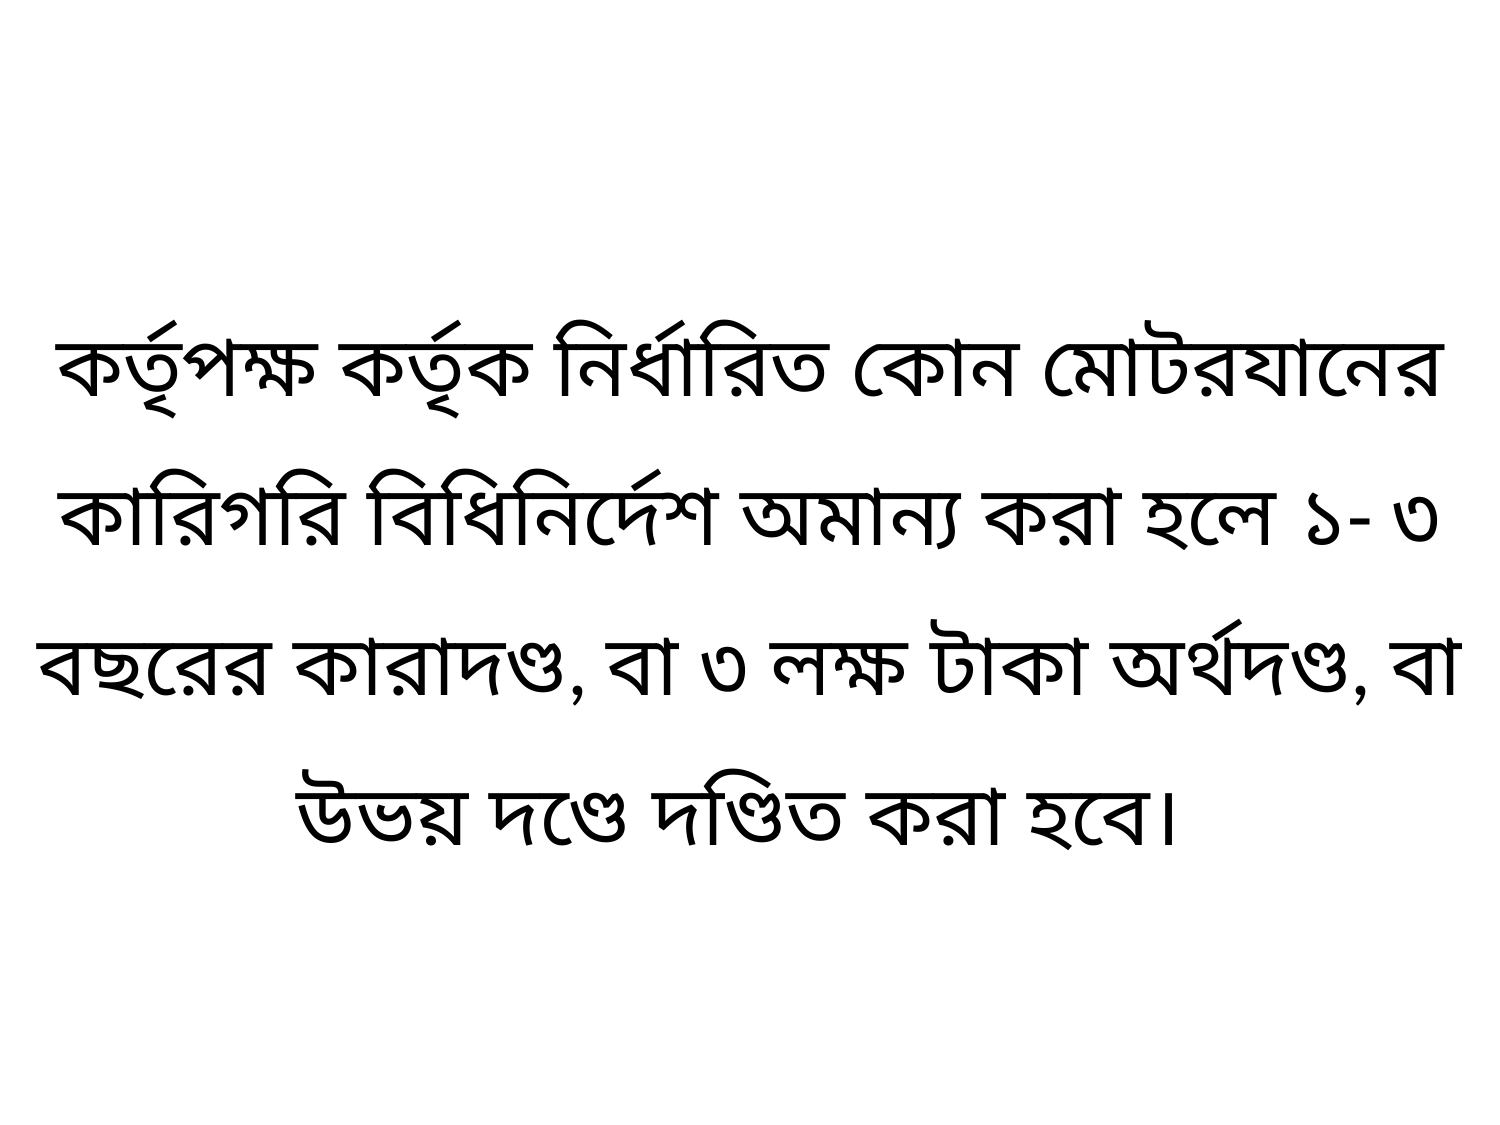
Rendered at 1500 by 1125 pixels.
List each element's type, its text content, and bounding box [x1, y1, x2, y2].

text_box কর্তৃপক্ষ কর্তৃক নির্ধারিত কোন মোটরযানের কারিগরি বিধিনির্দেশ অমান্য করা হলে ১- ৩ বছরের কারাদণ্ড, বা ৩ লক্ষ টাকা অর্থদণ্ড, বা উভয় দণ্ডে দণ্ডিত করা হবে। [0, 255, 1500, 870]
